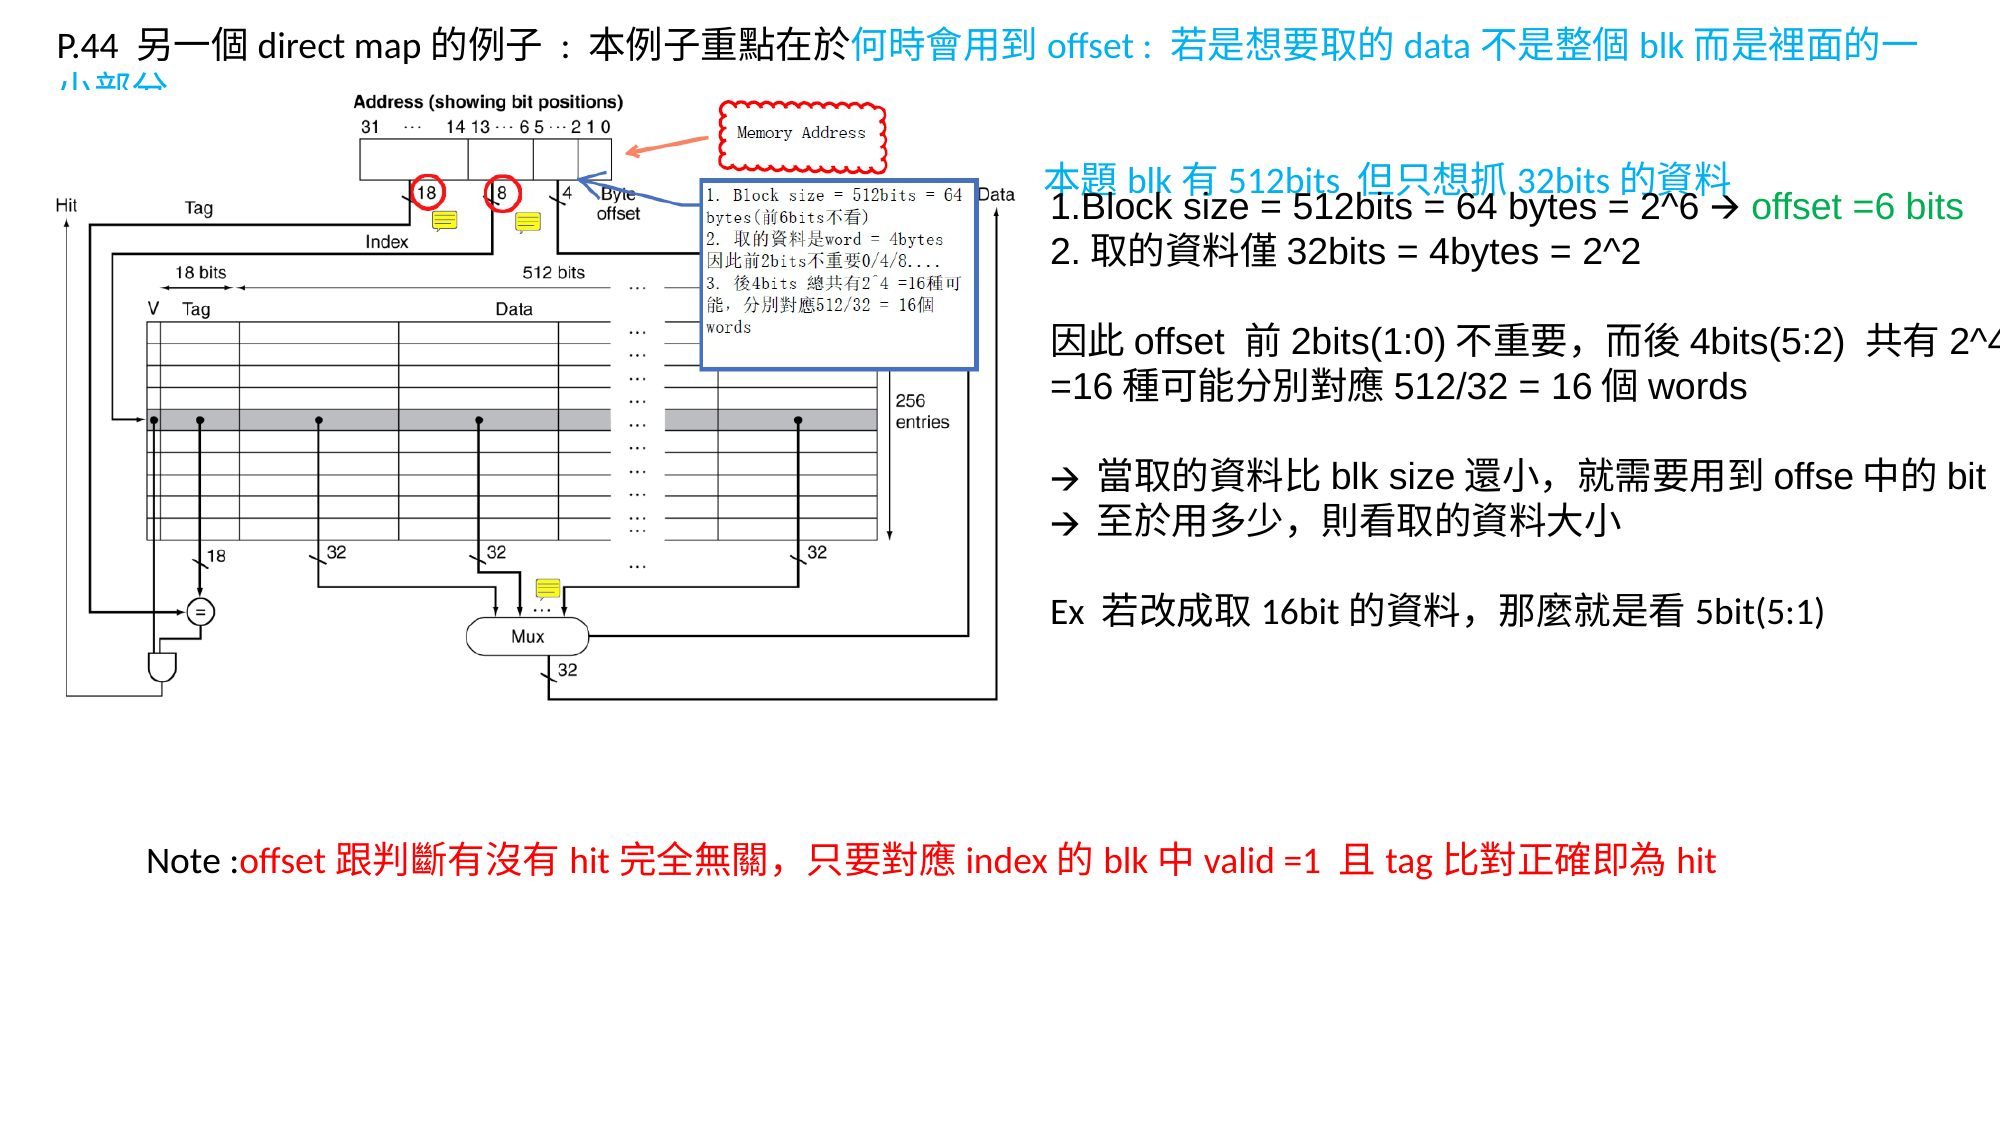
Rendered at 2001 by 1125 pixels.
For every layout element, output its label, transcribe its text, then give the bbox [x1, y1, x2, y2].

text_box 1.Block size = 512bits = 64 bytes = 2^6 🡪 offset =6 bits 2.取的資料僅32bits = 4bytes = 2^2 因此offset 前2bits(1:0)不重要，而後4bits(5:2) 共有2^4 =16種可能分別對應512/32 = 16個words 當取的資料比blk size還小，就需要用到offse中的bit 至於用多少，則看取的資料大小 Ex 若改成取16bit的資料，那麼就是看5bit(5:1) [1040, 174, 2000, 640]
picture [28, 90, 1036, 710]
text_box Note :offset跟判斷有沒有hit完全無關，只要對應index的blk中valid =1 且tag比對正確即為hit [130, 828, 1831, 889]
text_box P.44 另一個direct map的例子 : 本例子重點在於何時會用到offset : 若是想要取的data不是整個blk而是裡面的一小部分 本題blk有512bits 但只想抓32bits的資料 [41, 13, 1968, 174]
